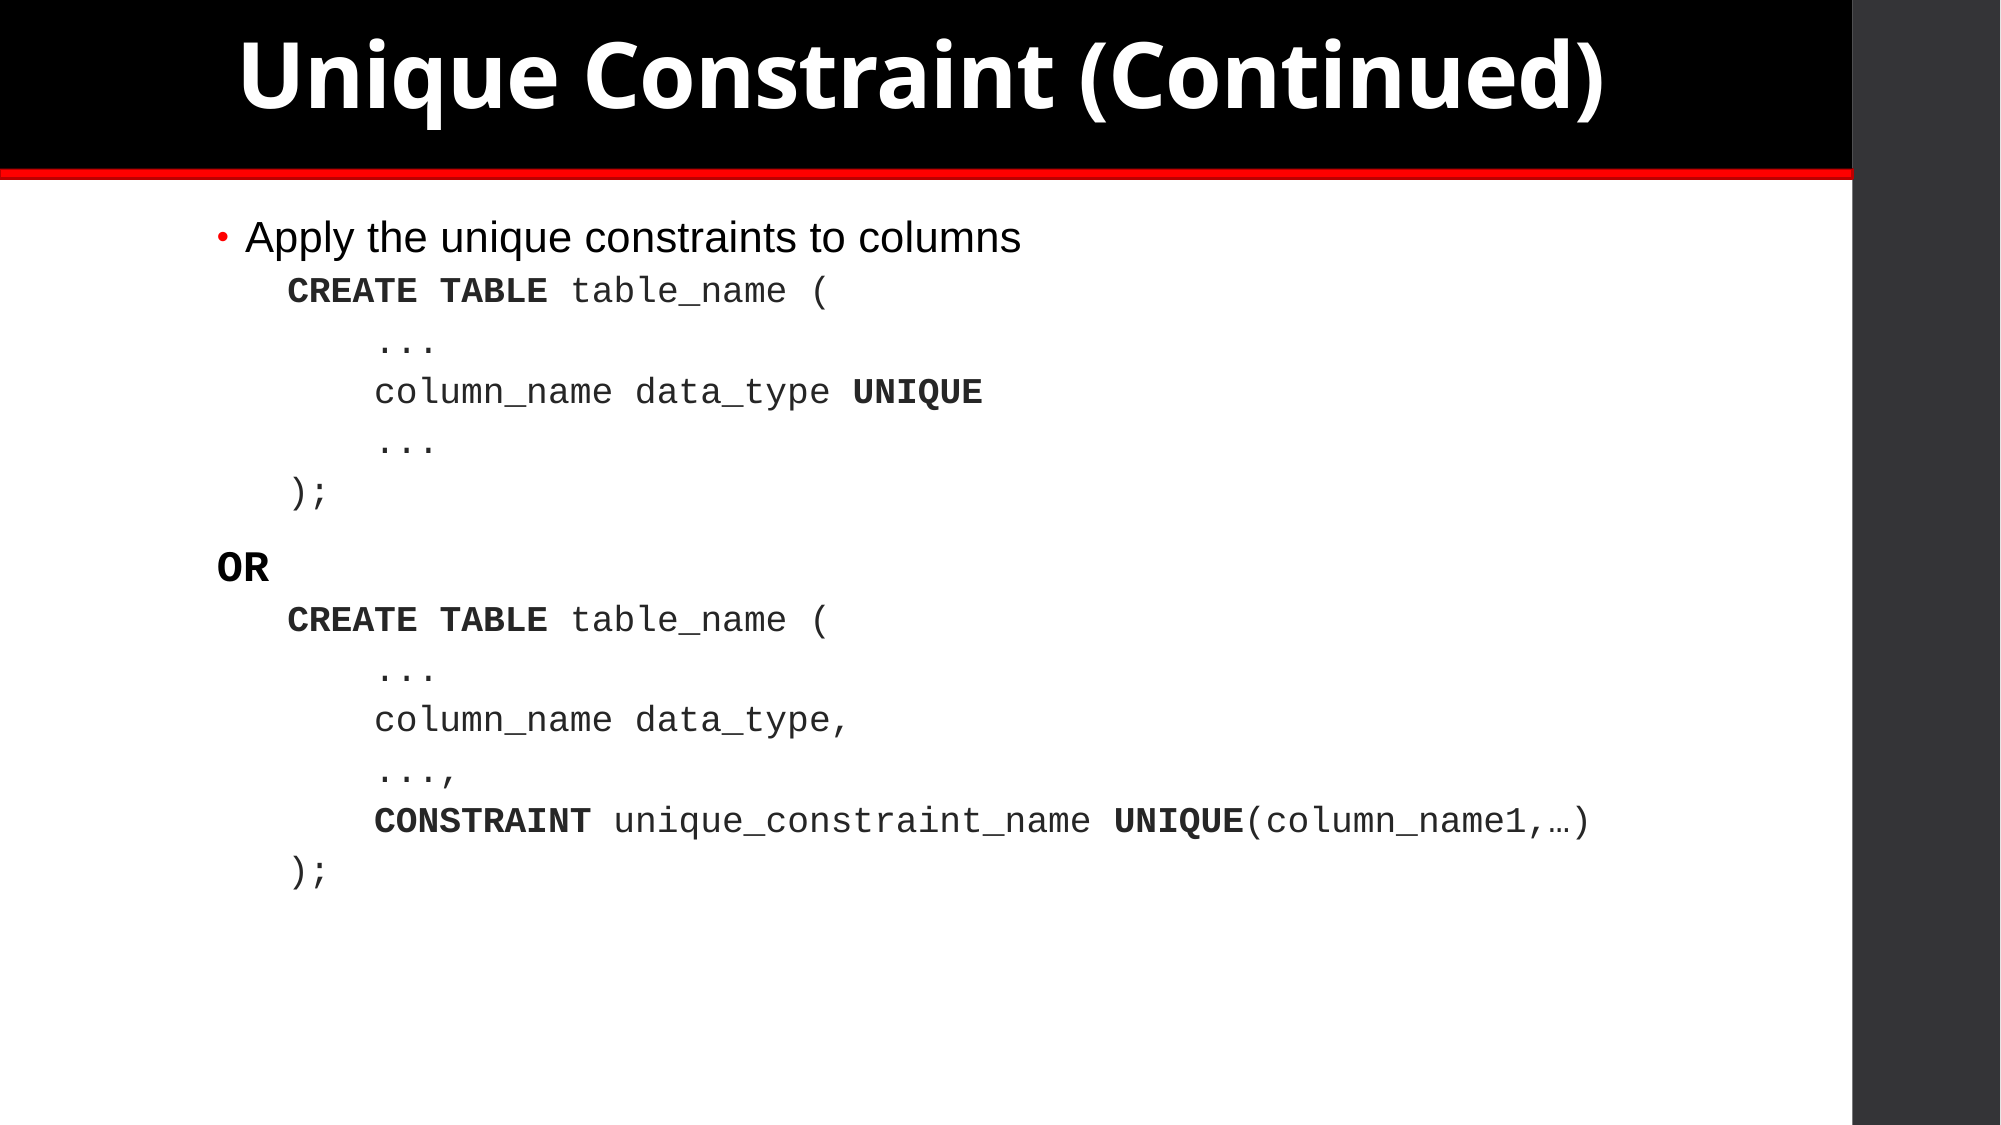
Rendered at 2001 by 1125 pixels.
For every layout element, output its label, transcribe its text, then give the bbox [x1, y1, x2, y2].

list Apply the unique constraints to columns CREATE TABLE table_name ( ... column_name data_type UNIQUE ... ); OR CREATE TABLE table_name ( ... column_name data_type, ..., CONSTRAINT unique_constraint_name UNIQUE(column_name1,…) ); [201, 205, 1612, 920]
title Unique Constraint (Continued) [0, 0, 1853, 169]
